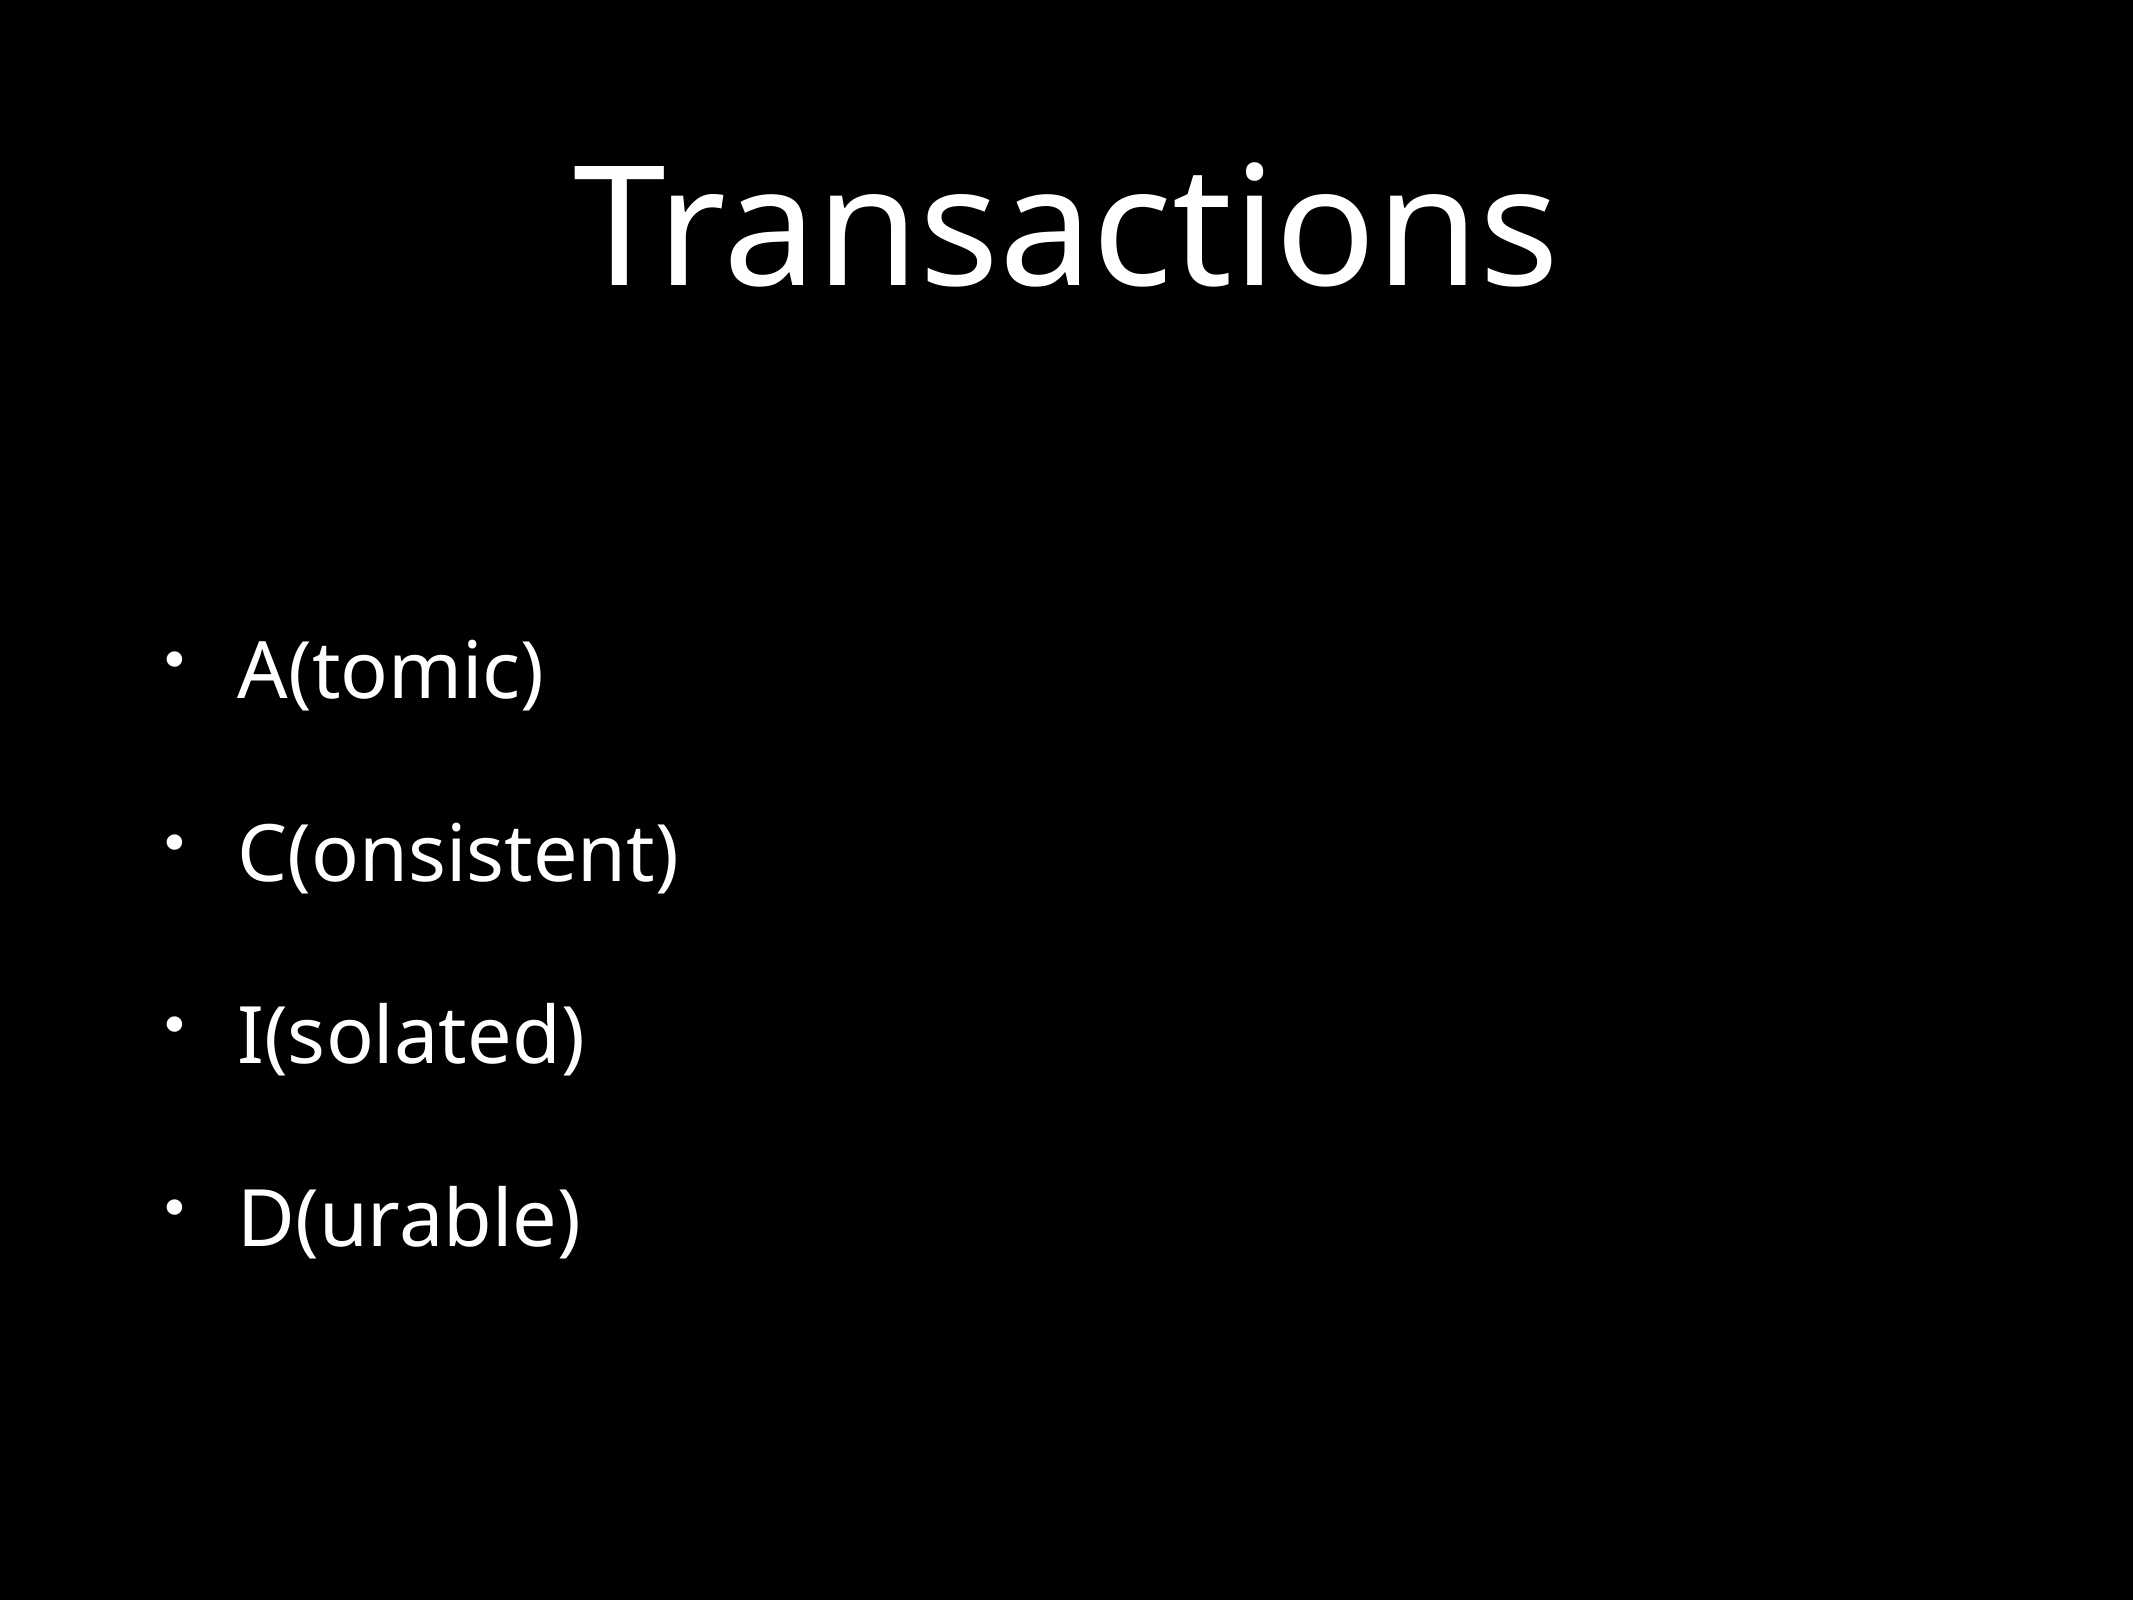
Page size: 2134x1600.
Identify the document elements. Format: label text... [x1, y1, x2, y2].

title Transactions [155, 41, 1978, 397]
list A(tomic) C(onsistent) I(solated) D(urable) [155, 424, 1978, 1457]
